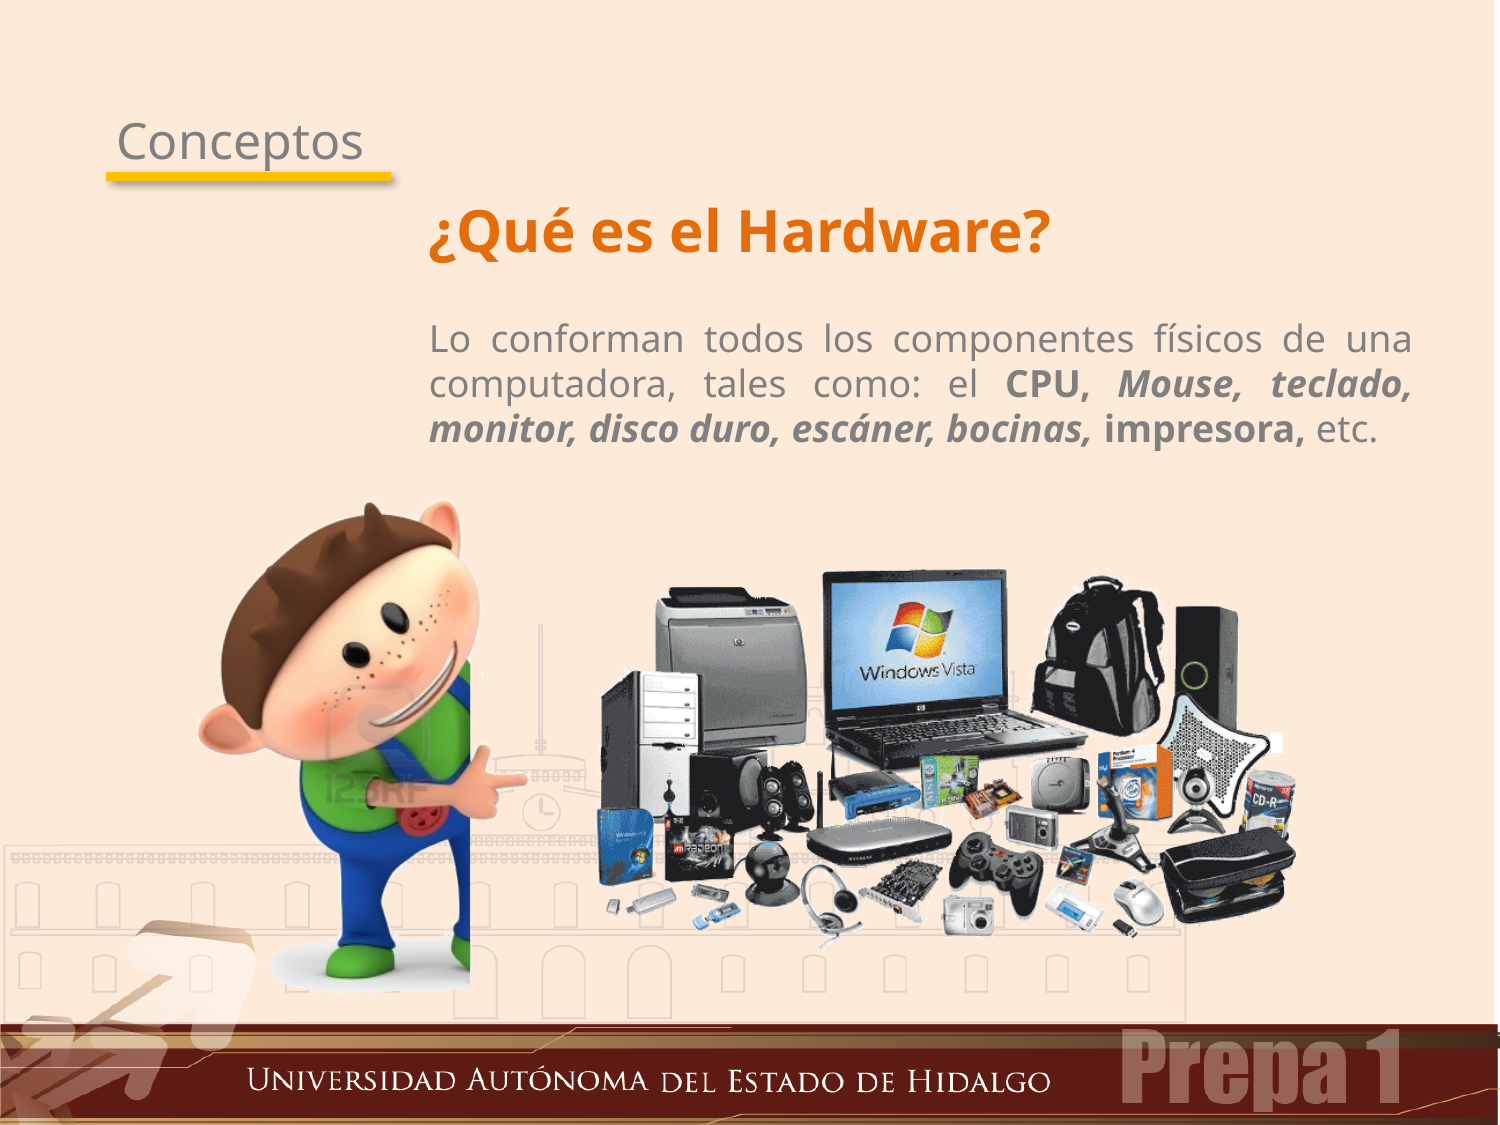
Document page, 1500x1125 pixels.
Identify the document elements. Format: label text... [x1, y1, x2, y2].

text_box Conceptos [101, 102, 414, 178]
text_box ¿Qué es el Hardware? Lo conforman todos los componentes físicos de una computadora, tales como: el CPU, Mouse, teclado, monitor, disco duro, escáner, bocinas, impresora, etc. [414, 187, 1429, 457]
picture [0, 0, 1500, 1125]
